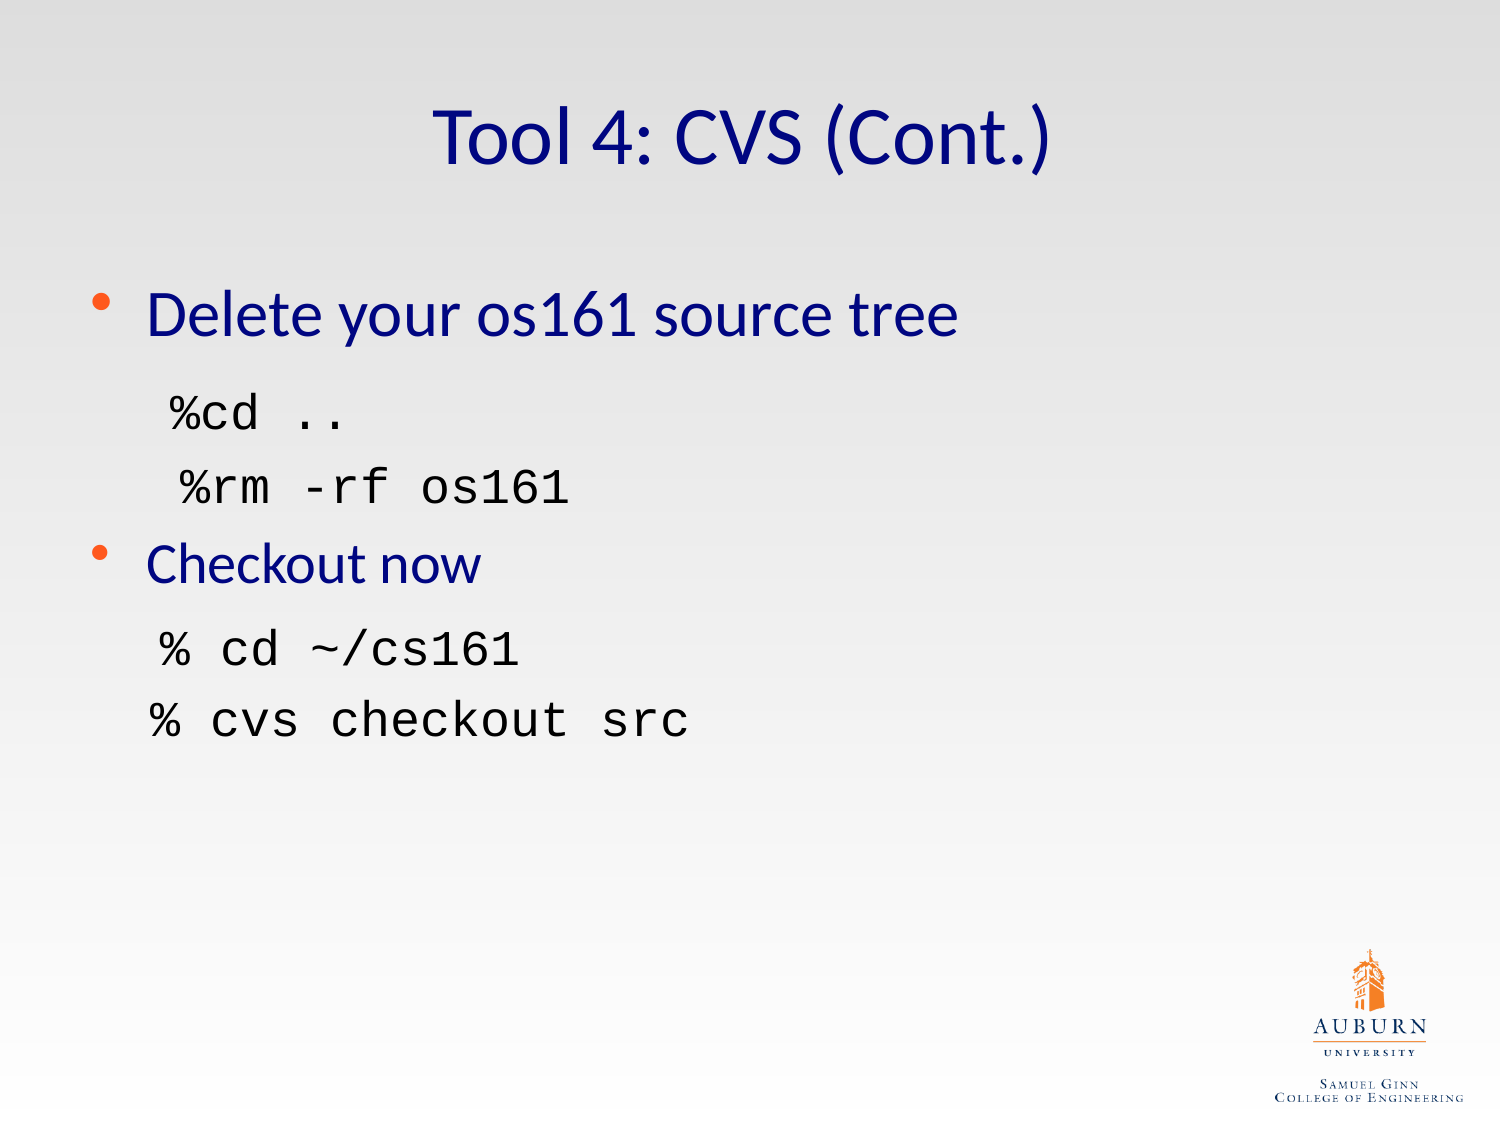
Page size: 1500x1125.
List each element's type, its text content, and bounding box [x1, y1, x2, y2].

title Tool 4: CVS (Cont.) [112, 75, 1375, 188]
picture [1275, 949, 1463, 1102]
list Delete your os161 source tree %cd .. %rm -rf os161 Checkout now % cd ~/cs161 % cvs checkout src [75, 262, 1413, 938]
